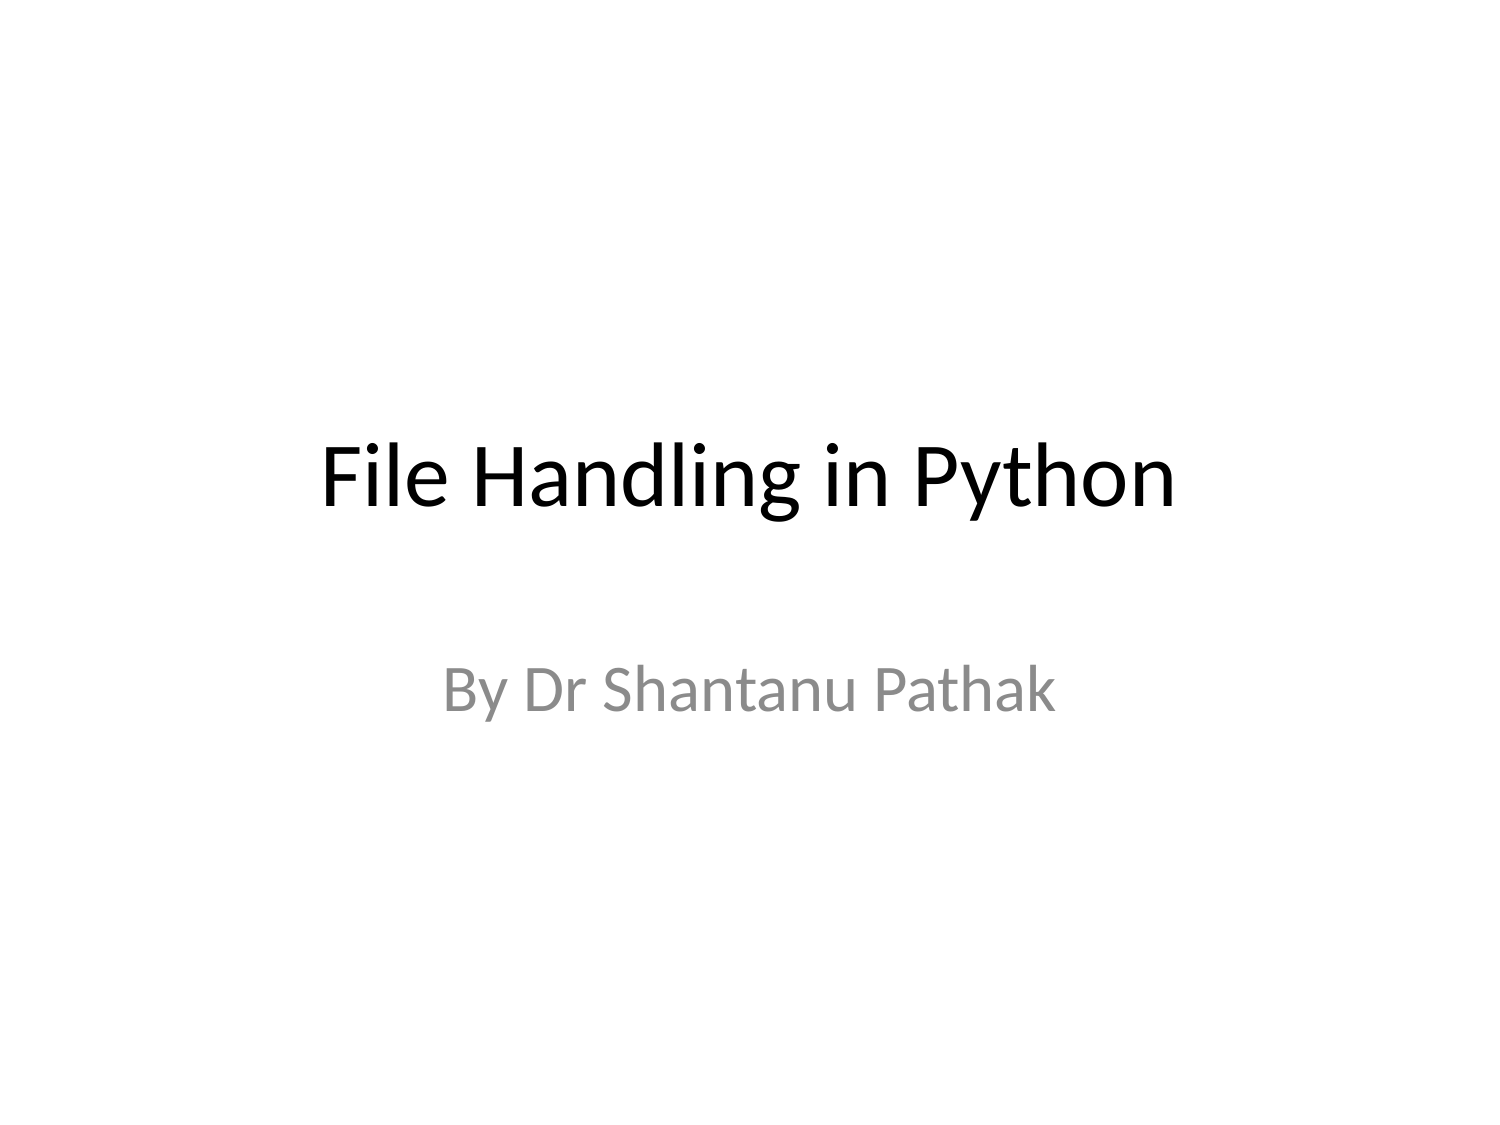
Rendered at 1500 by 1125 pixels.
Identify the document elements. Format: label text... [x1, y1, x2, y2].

title File Handling in Python [112, 349, 1388, 591]
subtitle By Dr Shantanu Pathak [225, 637, 1275, 925]
